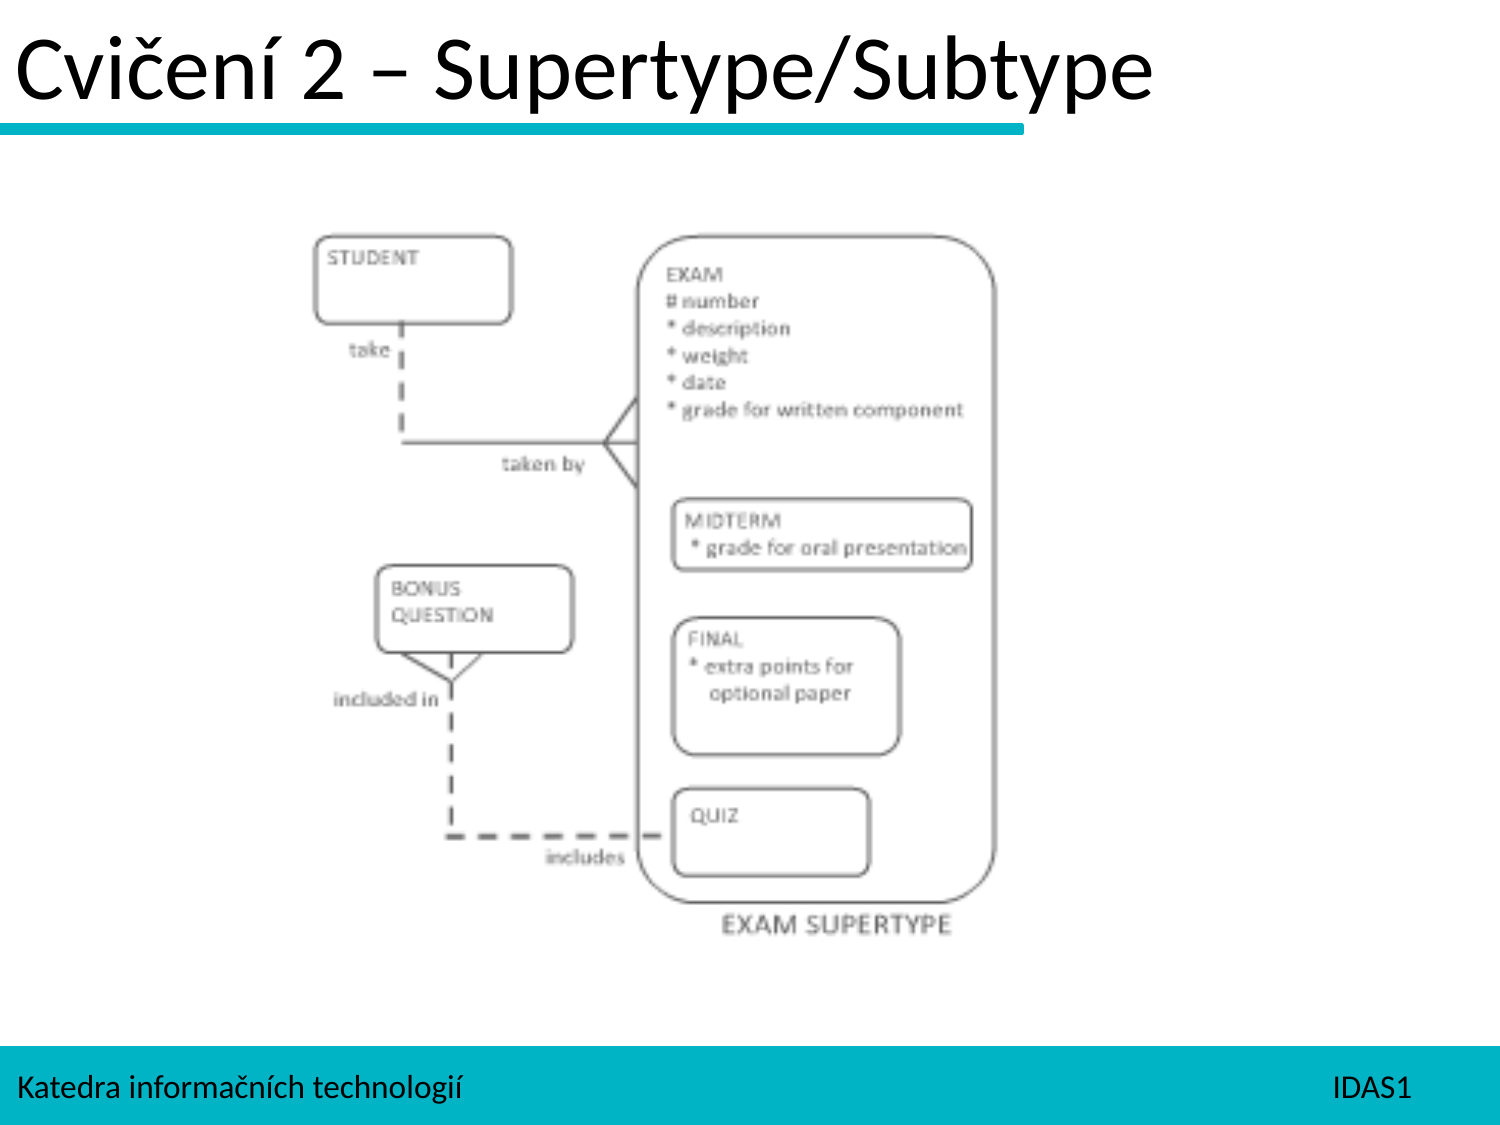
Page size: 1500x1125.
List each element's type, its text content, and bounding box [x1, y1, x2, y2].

text_box IDAS1 [1317, 1058, 1428, 1113]
text_box [0, 1046, 1500, 1125]
text_box Cvičení 2 – Supertype/Subtype [0, 0, 1483, 126]
picture [283, 219, 1017, 941]
text_box [0, 123, 1024, 135]
text_box Katedra informačních technologií [2, 1058, 479, 1113]
